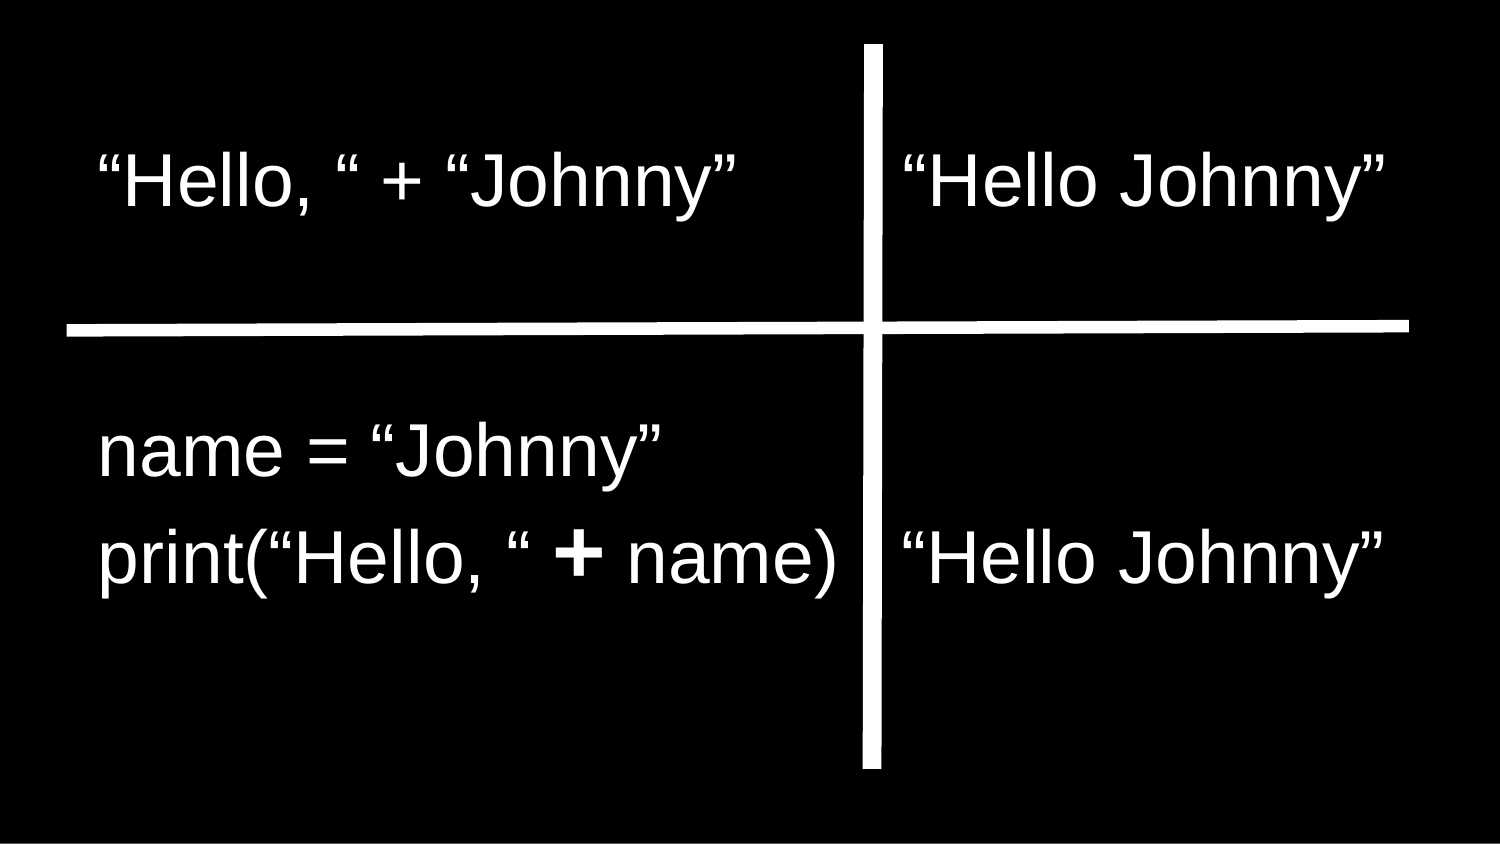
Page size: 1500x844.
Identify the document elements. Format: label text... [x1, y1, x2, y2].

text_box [66, 325, 1410, 331]
title “Hello, “ + “Johnny” “Hello Johnny” name = “Johnny” print(“Hello, “ + name) “Hello Johnny” [97, 41, 1434, 772]
